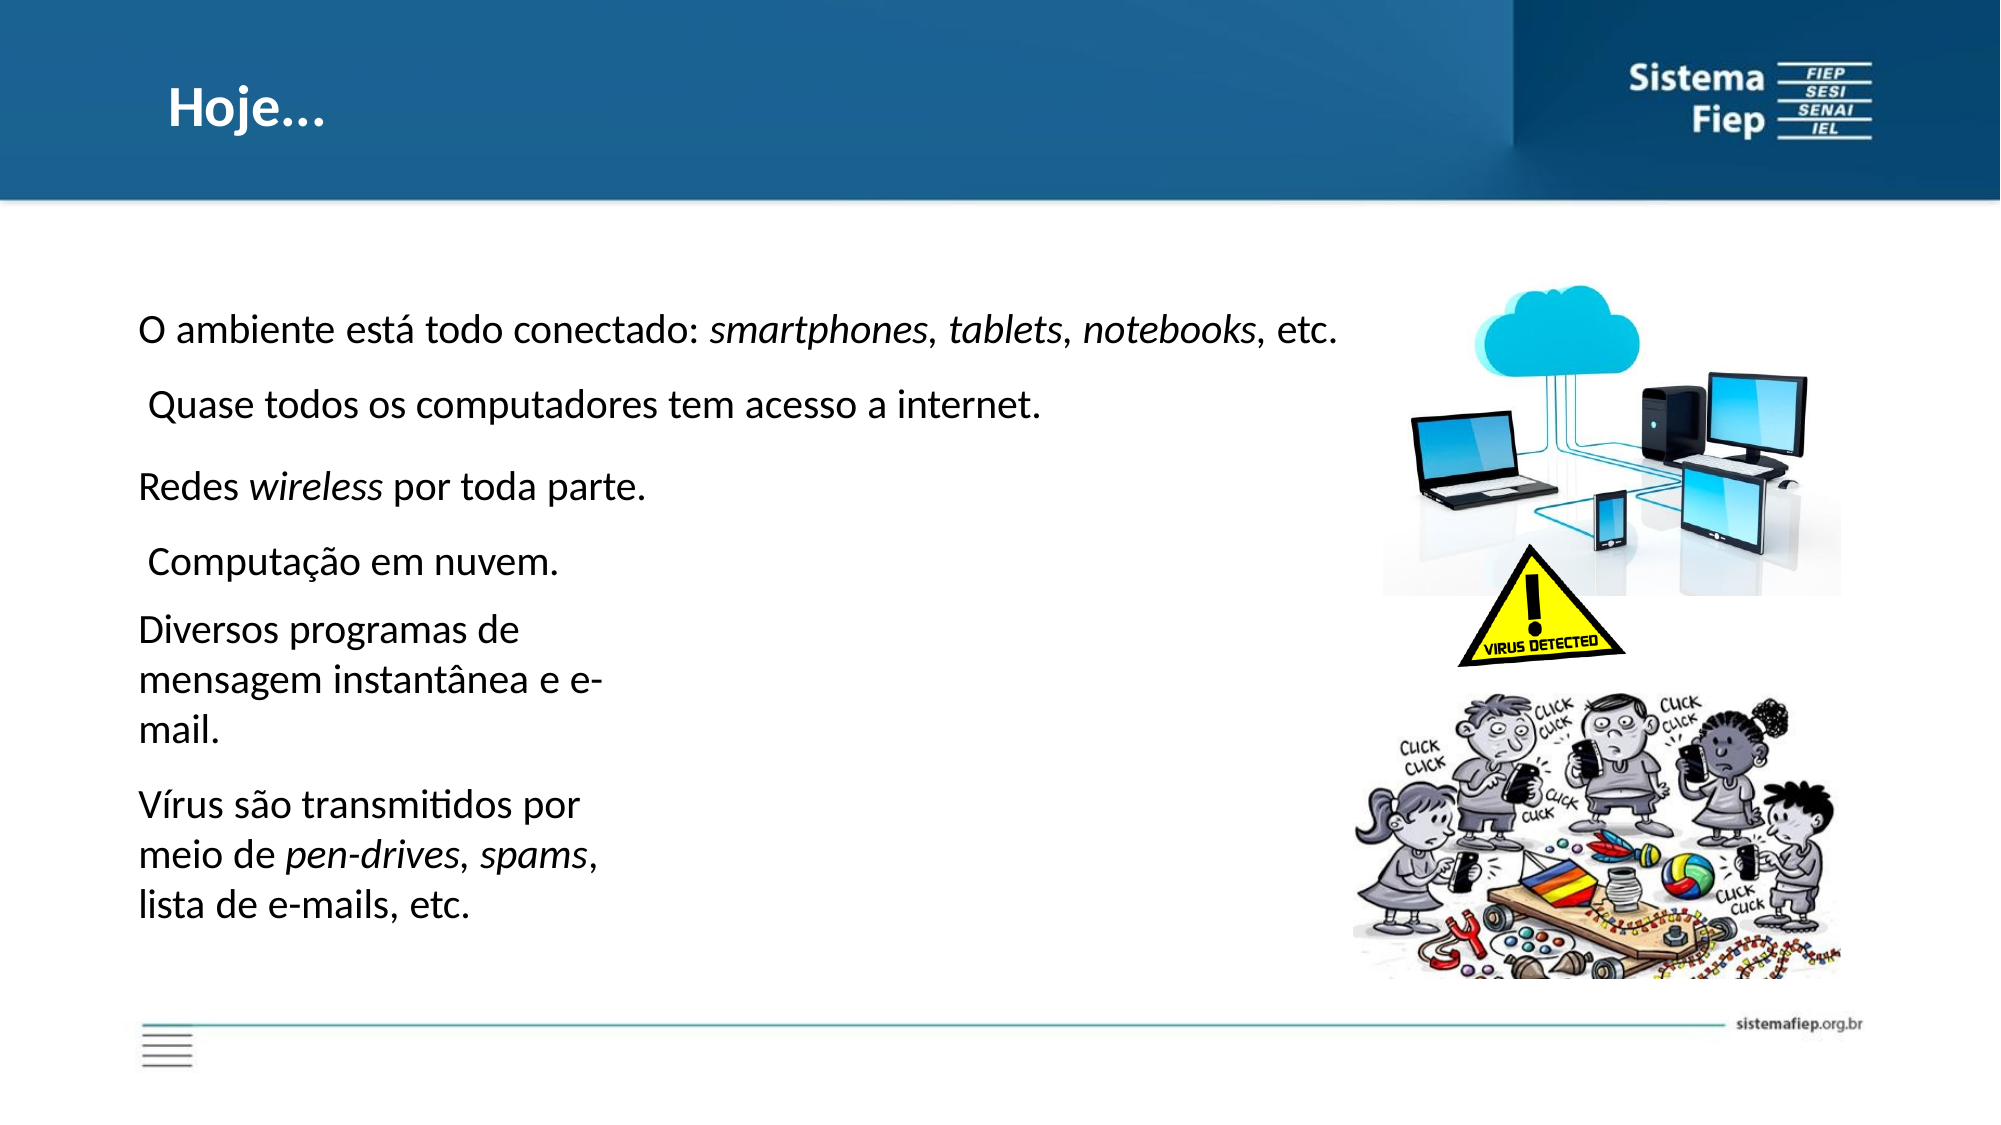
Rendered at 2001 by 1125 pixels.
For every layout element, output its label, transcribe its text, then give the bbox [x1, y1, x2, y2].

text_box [1353, 279, 1841, 980]
title Hoje... [166, 66, 330, 257]
picture [0, 0, 2000, 1073]
text_box O ambiente está todo conectado: smartphones, tablets, notebooks, etc. Quase todos os computadores tem acesso a internet. Redes wireless por toda parte. Computação em nuvem. Diversos programas de mensagem instantânea e e-mail. Vírus são transmitidos por meio de pen-drives, spams, lista de e-mails, etc. [136, 274, 1399, 927]
